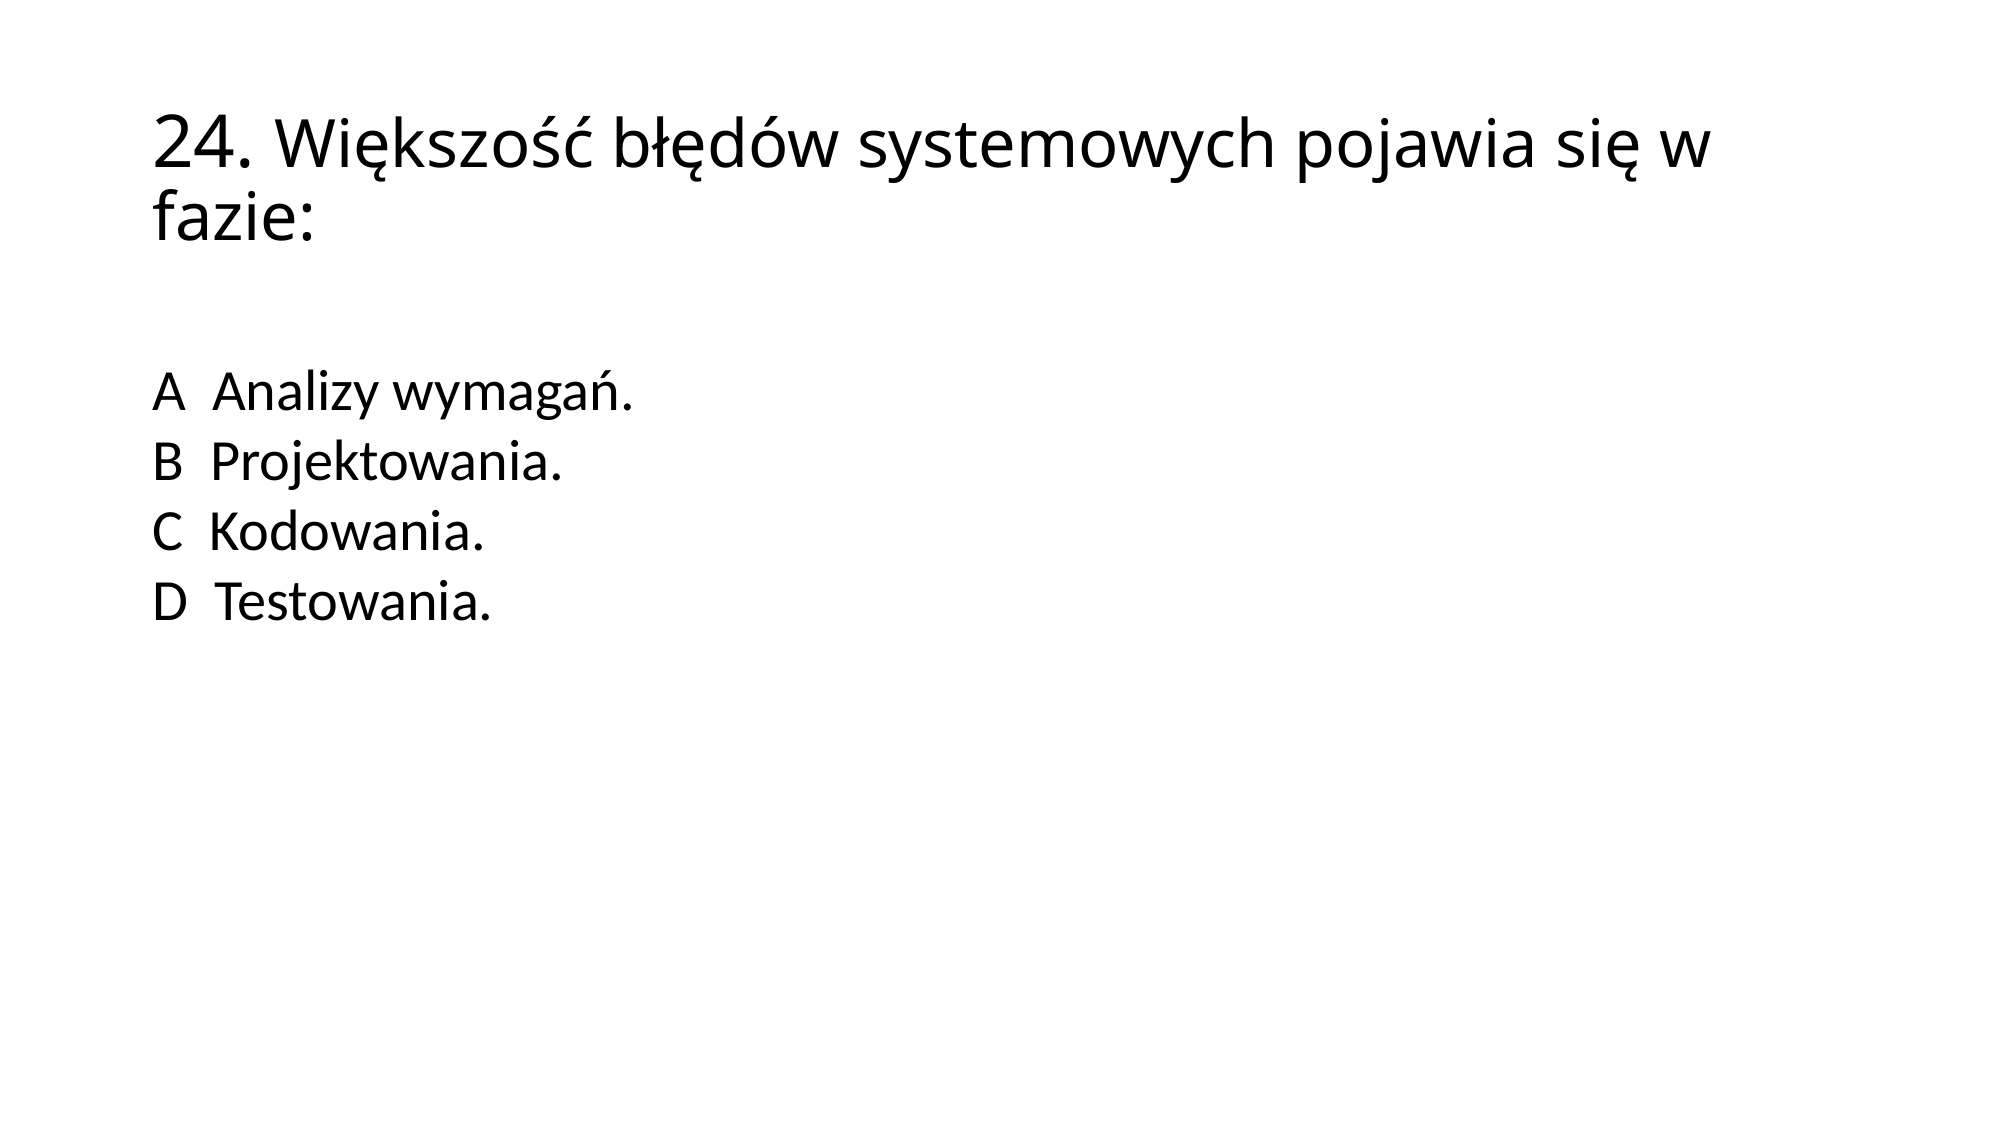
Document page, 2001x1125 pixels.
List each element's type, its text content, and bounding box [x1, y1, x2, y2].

text_box 24. Większość błędów systemowych pojawia się w fazie: [137, 59, 1863, 299]
text_box A Analizy wymagań. B Projektowania. C Kodowania. D Testowania. [137, 299, 1863, 1014]
